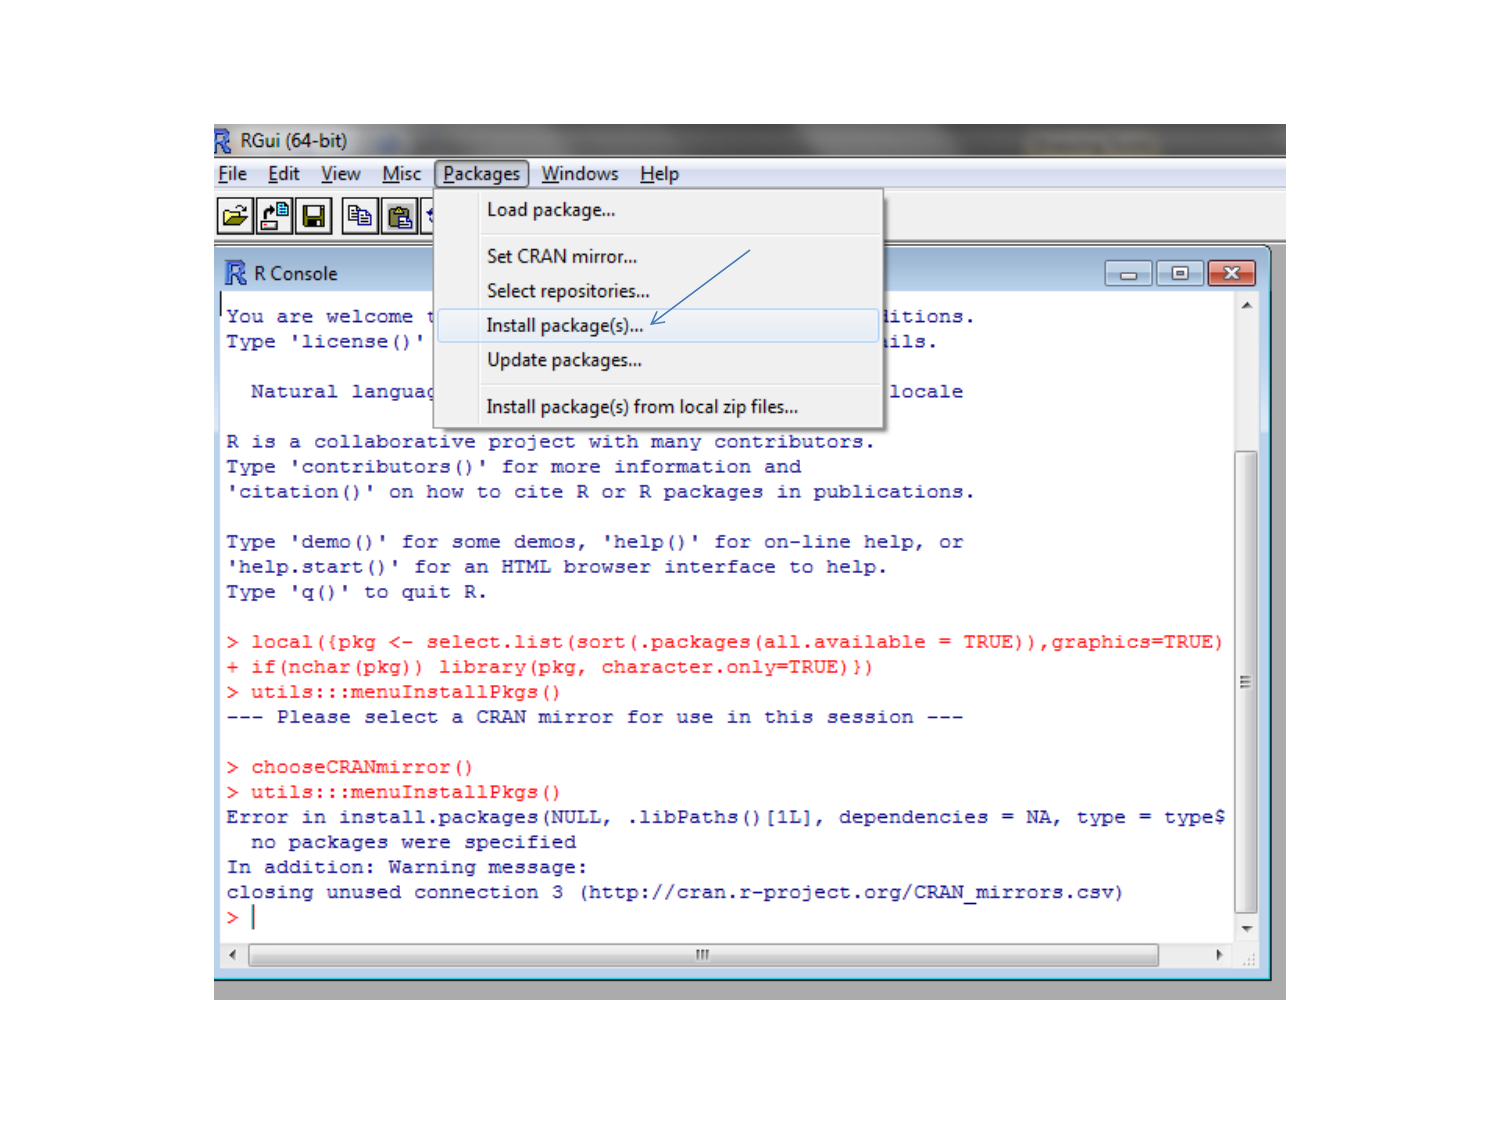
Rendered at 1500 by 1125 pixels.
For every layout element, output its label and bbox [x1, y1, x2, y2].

picture [213, 124, 1287, 1001]
text_box [649, 249, 751, 326]
